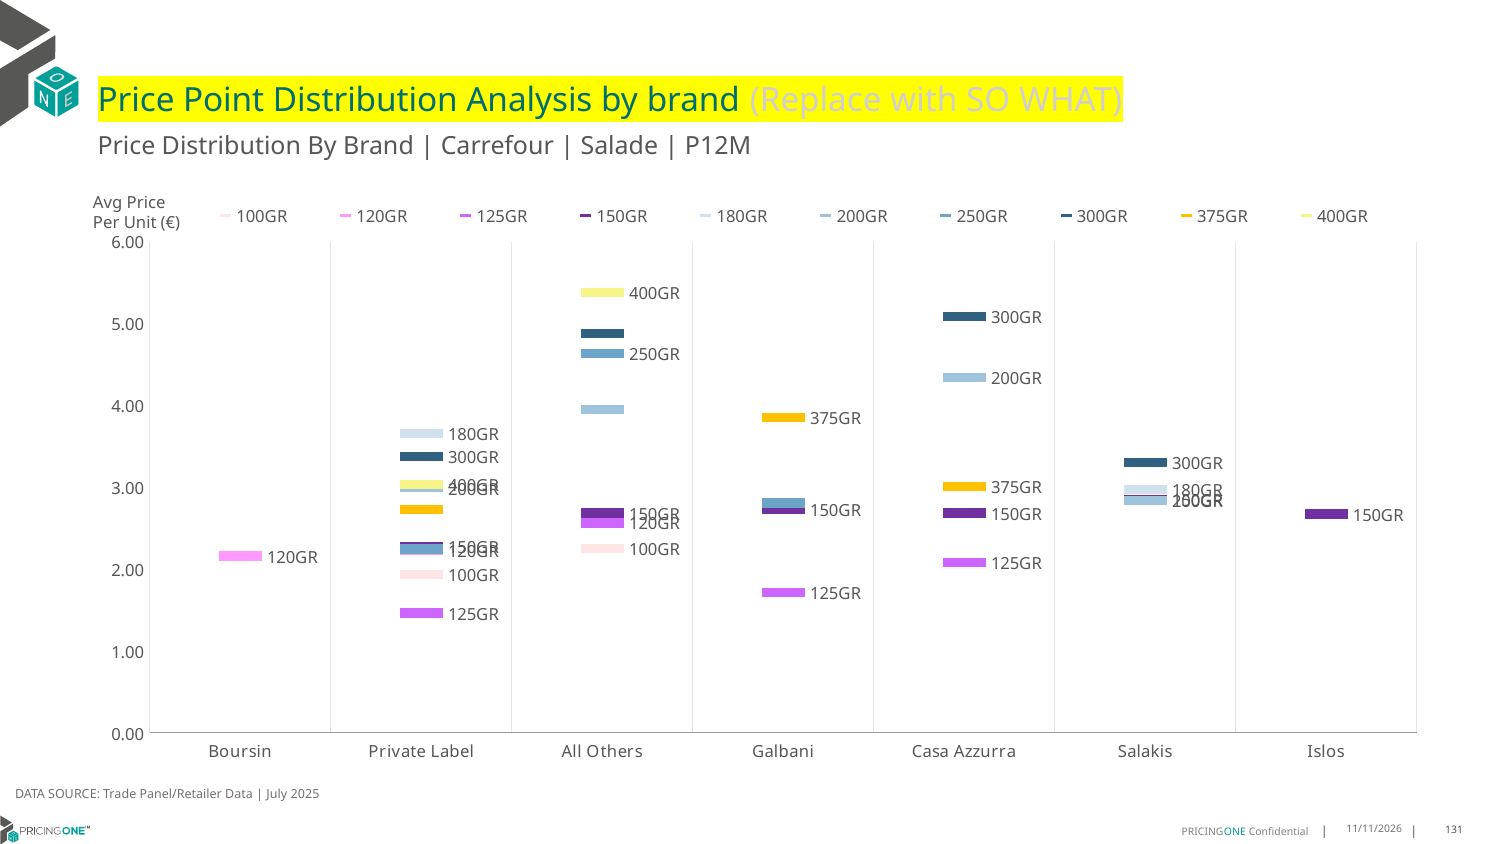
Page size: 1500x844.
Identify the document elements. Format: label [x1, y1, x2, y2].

chart [88, 185, 1418, 776]
list [0, 776, 750, 814]
title [82, 0, 1418, 127]
slide_number [1325, 815, 1479, 844]
list [82, 127, 1418, 186]
